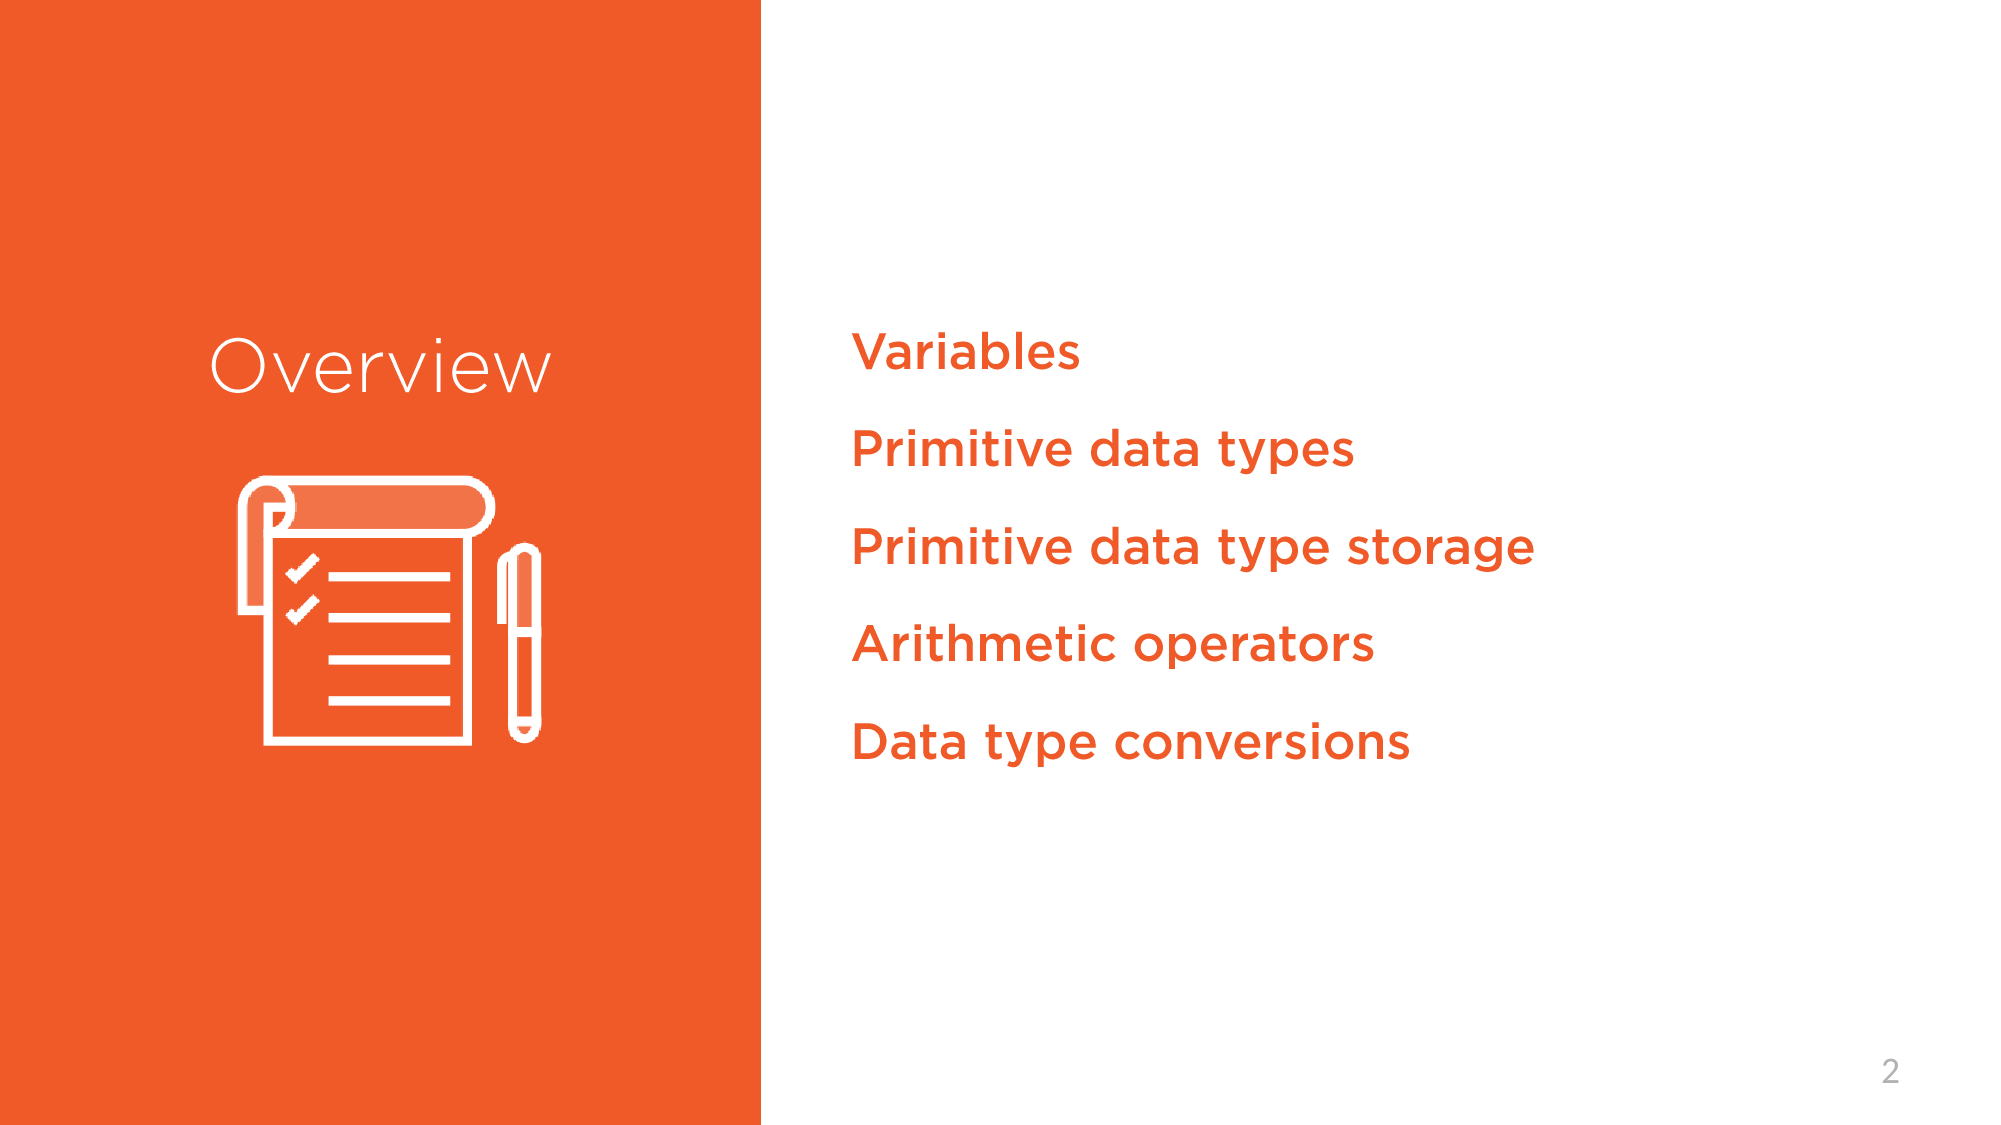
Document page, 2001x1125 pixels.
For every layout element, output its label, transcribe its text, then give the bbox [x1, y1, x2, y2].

picture [0, 0, 761, 1125]
picture [849, 417, 1381, 478]
picture [849, 514, 1561, 576]
picture [849, 319, 1107, 381]
slide_number 2 [1440, 1046, 1900, 1103]
picture [849, 710, 1438, 771]
picture [849, 612, 1403, 674]
